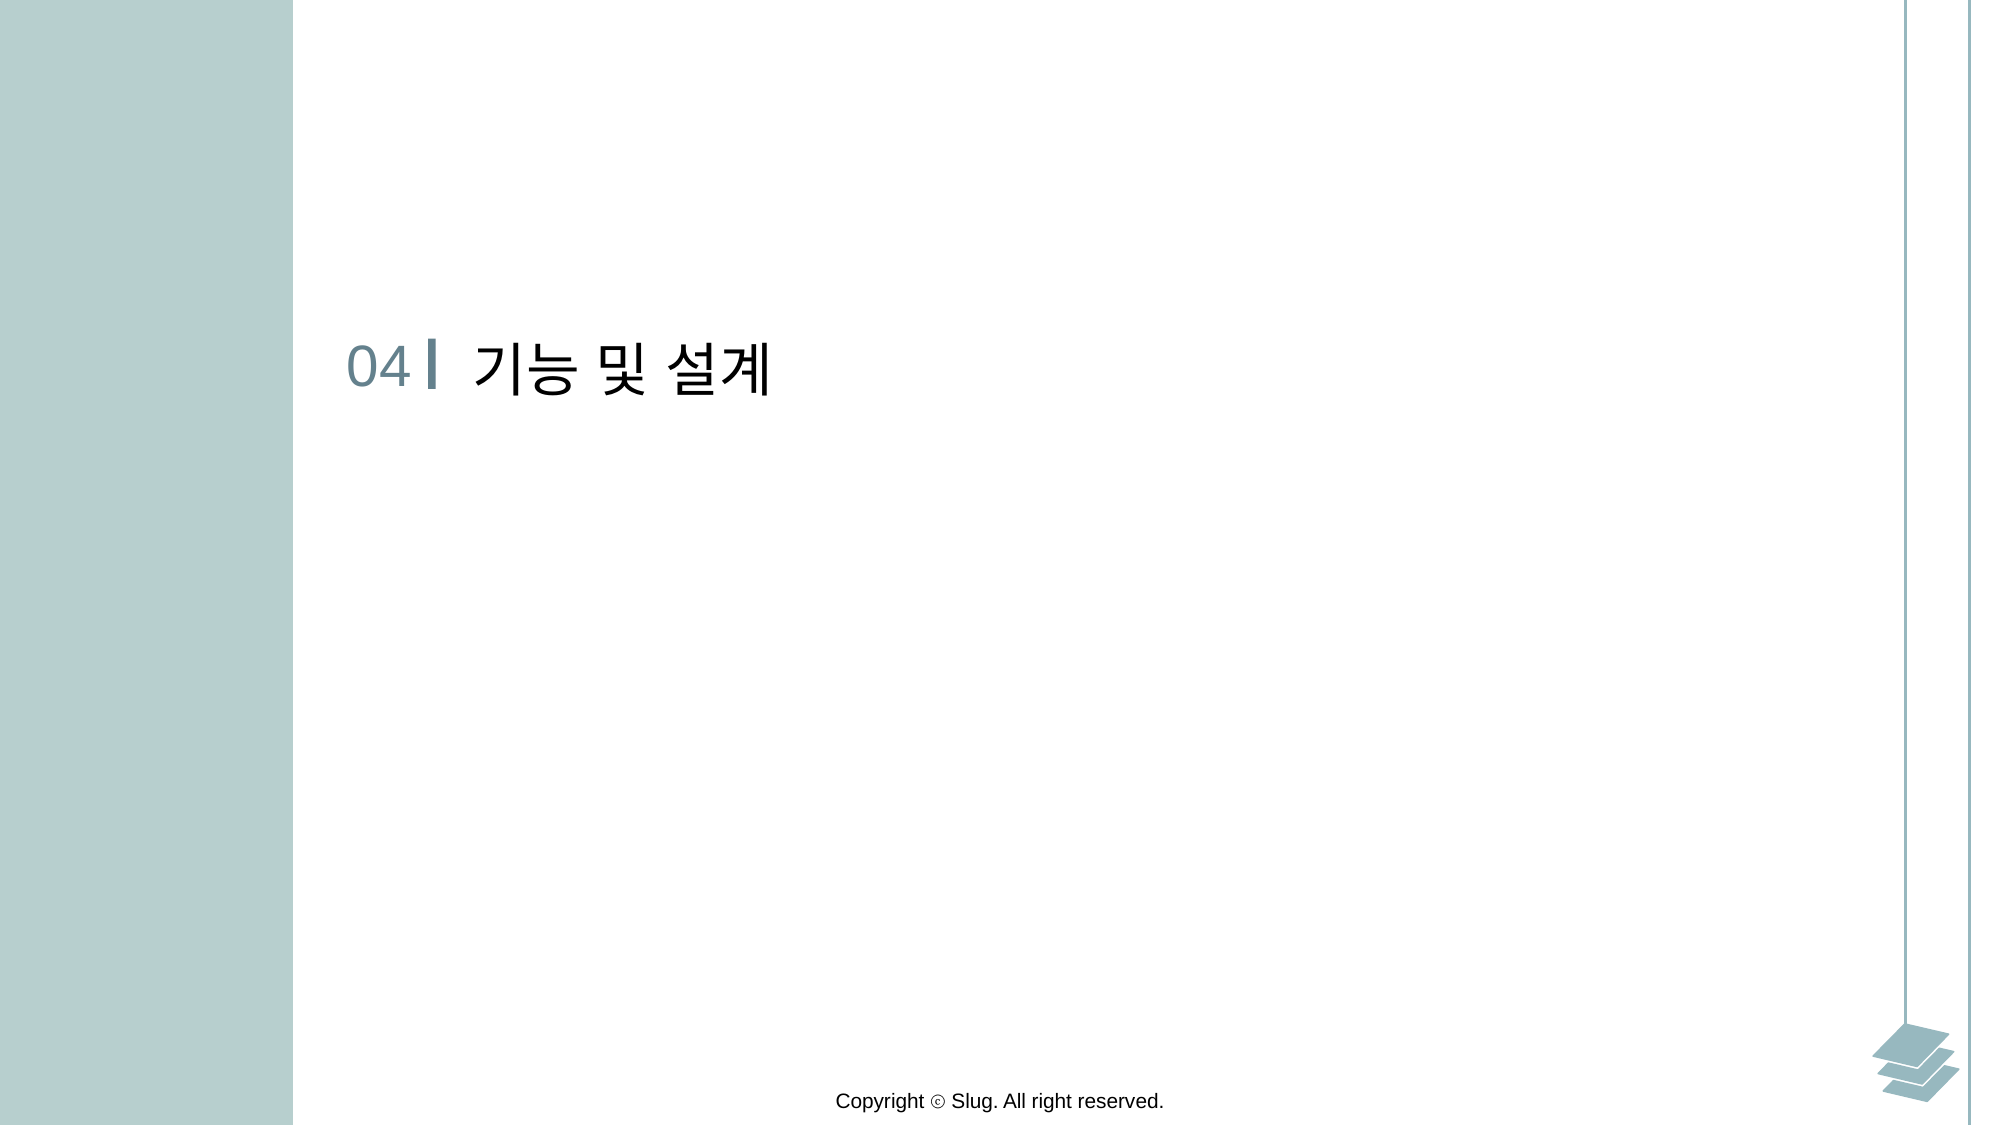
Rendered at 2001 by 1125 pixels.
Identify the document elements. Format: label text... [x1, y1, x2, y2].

text_box 기능 및 설계 [457, 325, 900, 411]
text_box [1876, 1022, 1956, 1104]
text_box 04 [331, 320, 443, 407]
text_box [428, 338, 436, 389]
text_box [0, 0, 293, 1125]
text_box Copyright ⓒ Slug. All right reserved. [740, 1080, 1260, 1121]
